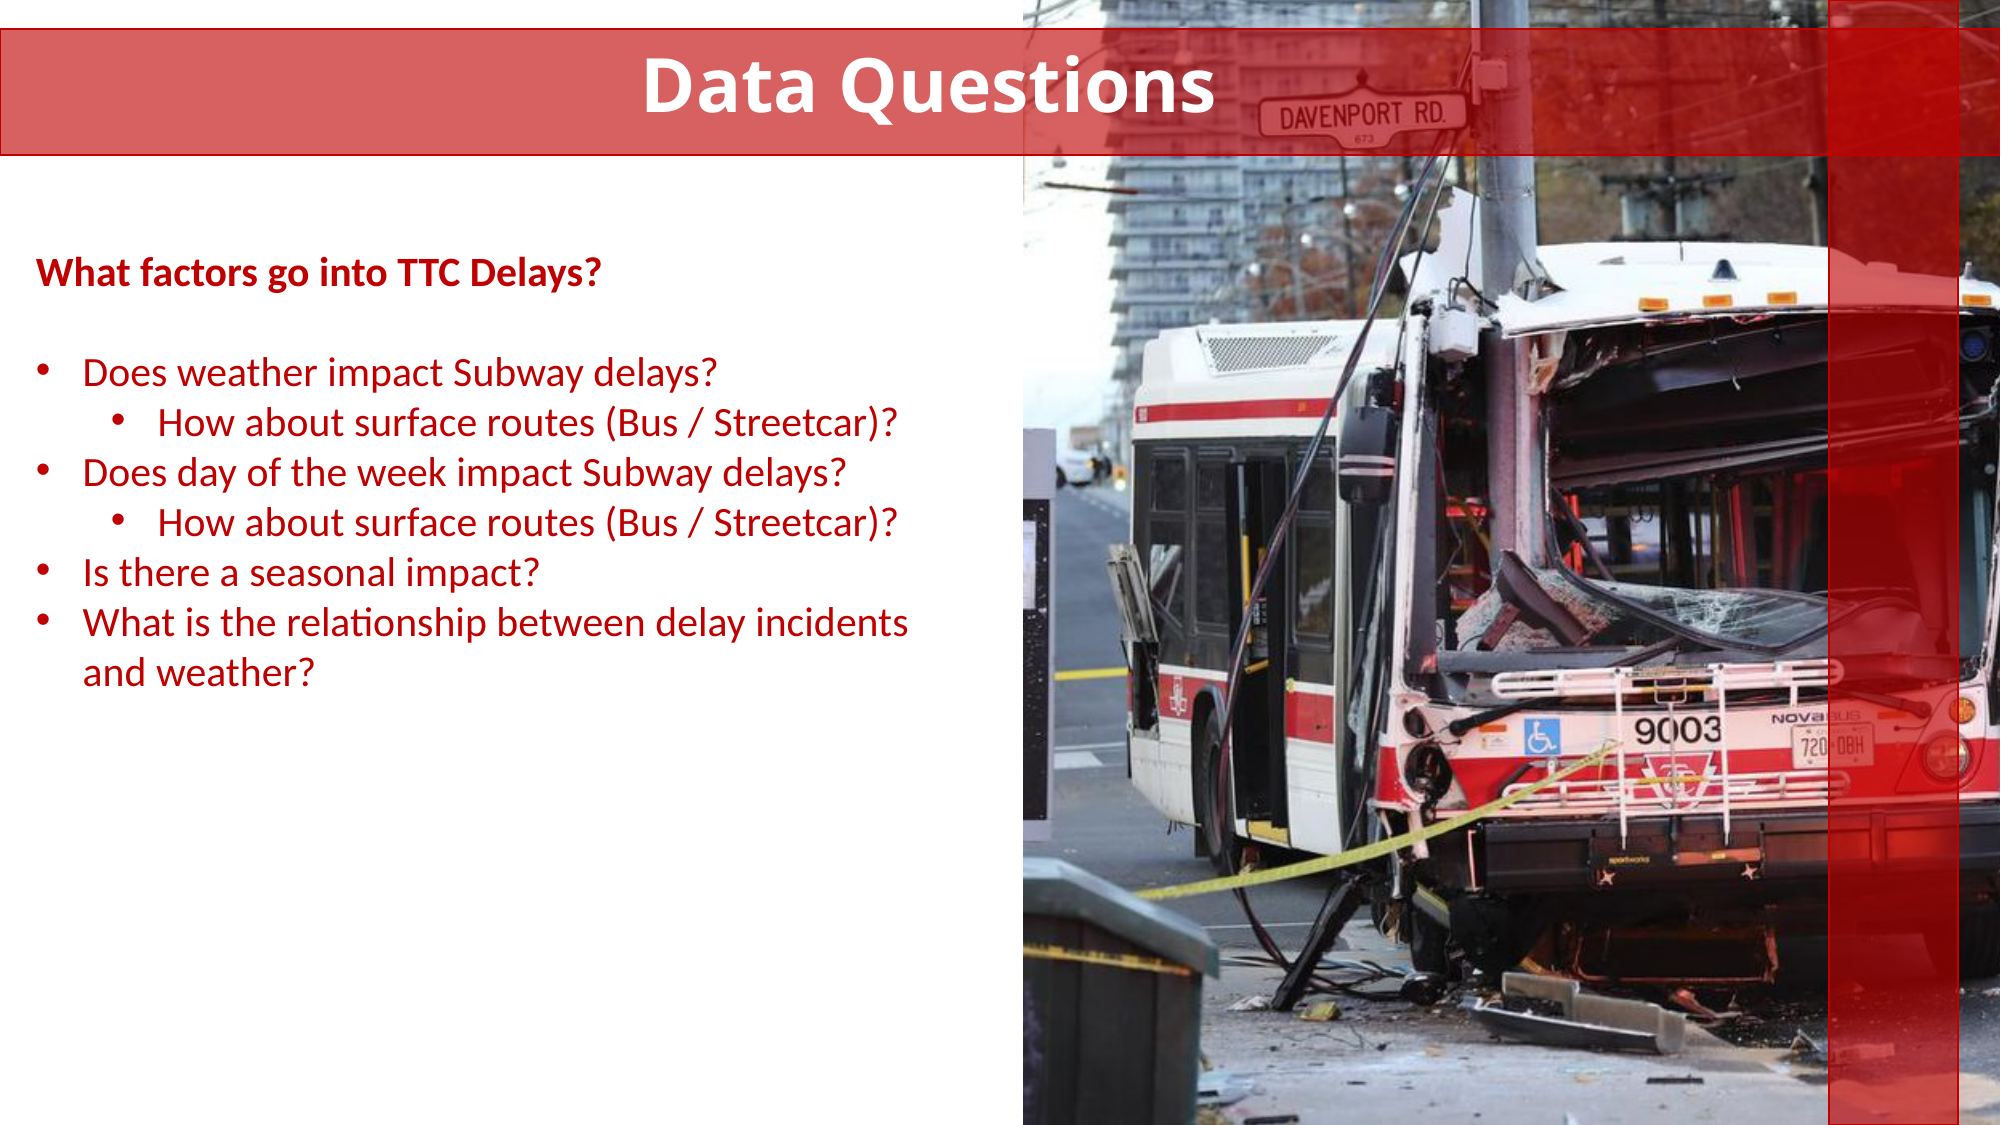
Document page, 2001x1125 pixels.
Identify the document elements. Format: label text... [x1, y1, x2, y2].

picture [1023, 0, 2000, 1125]
text_box [0, 28, 1023, 156]
text_box What factors go into TTC Delays? Does weather impact Subway delays? How about surface routes (Bus / Streetcar)? Does day of the week impact Subway delays? How about surface routes (Bus / Streetcar)? Is there a seasonal impact? What is the relationship between delay incidents and weather? [21, 236, 926, 882]
text_box Data Questions [71, 30, 1023, 206]
